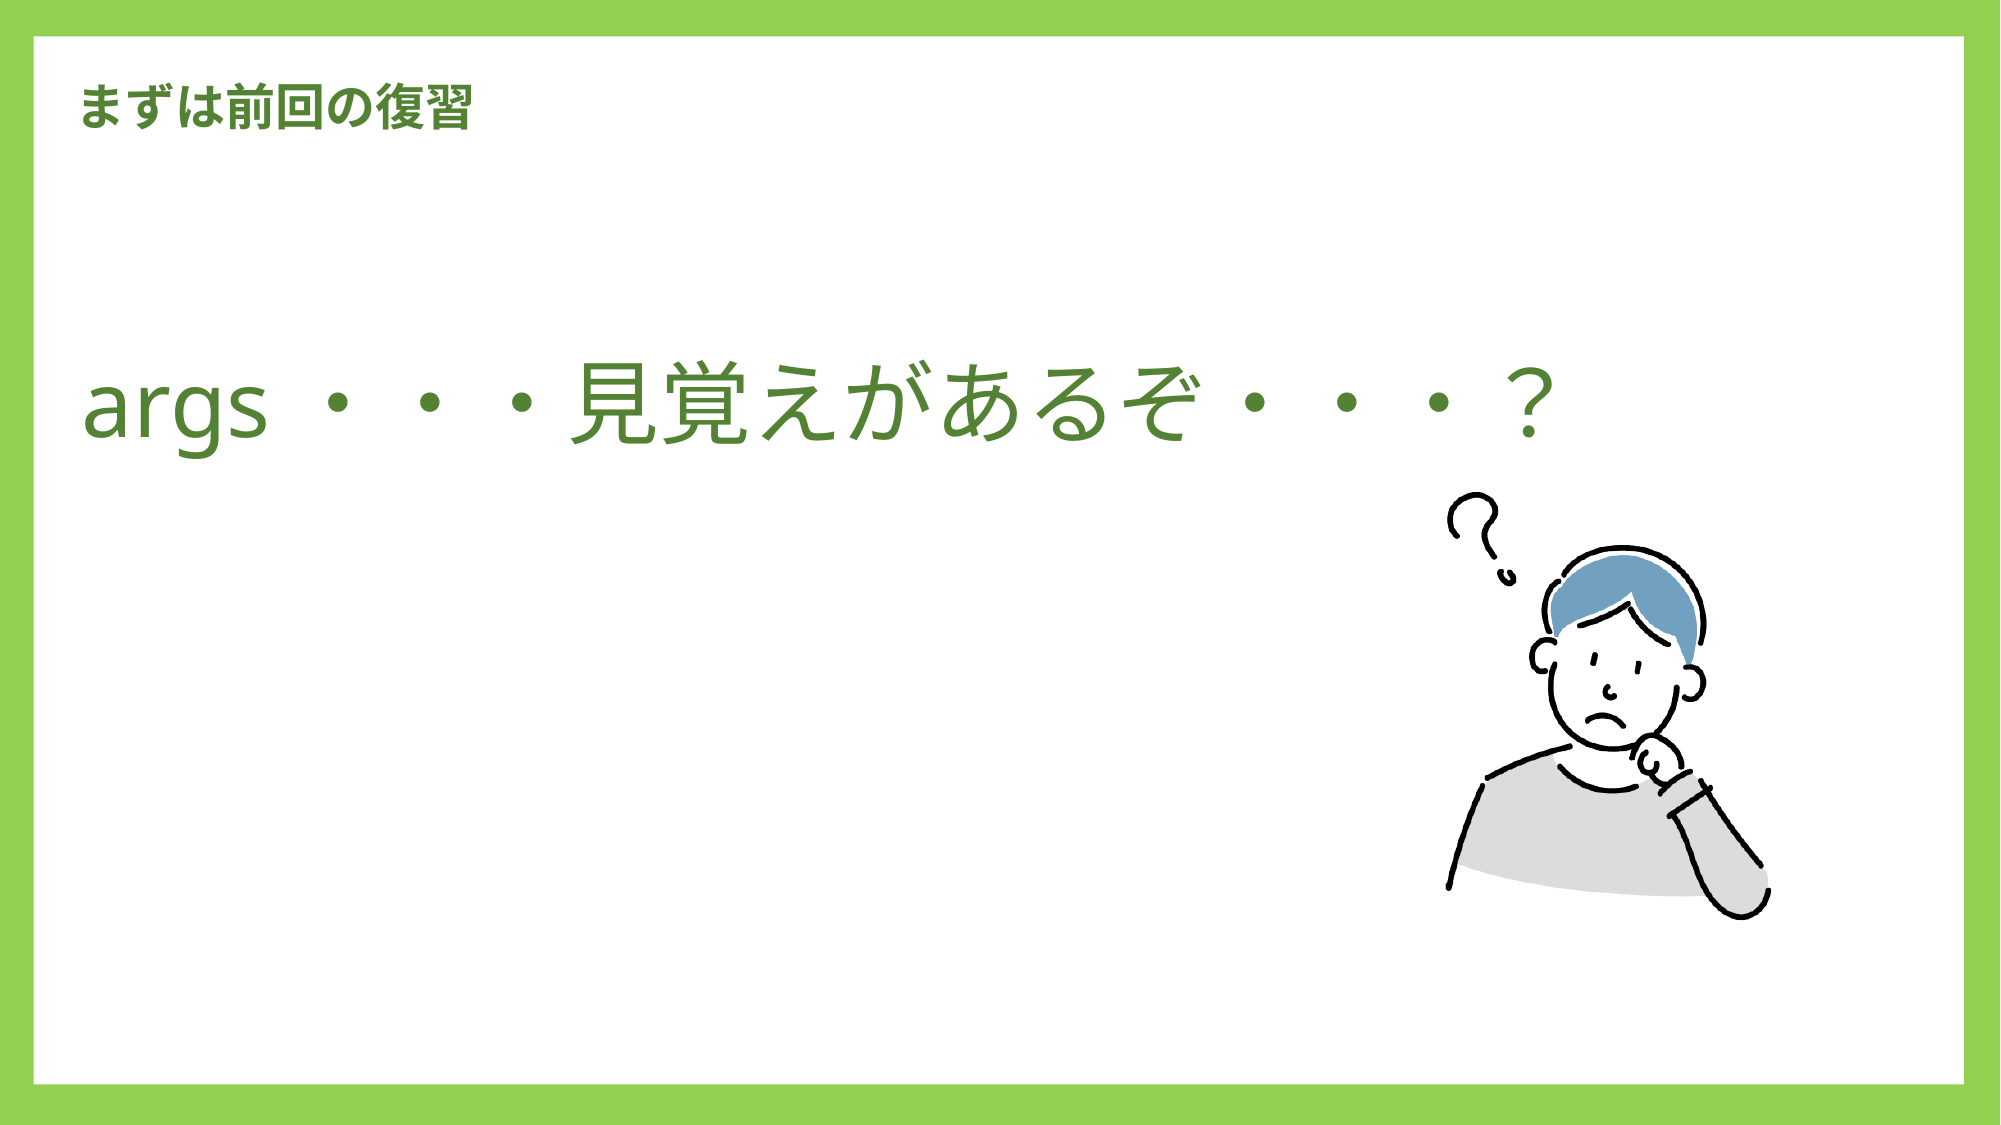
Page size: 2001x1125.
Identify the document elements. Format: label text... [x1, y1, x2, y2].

picture [1280, 369, 1936, 1025]
text_box args・・・見覚えがあるぞ・・・？ [66, 338, 1592, 464]
text_box まずは前回の復習 [60, 67, 490, 143]
